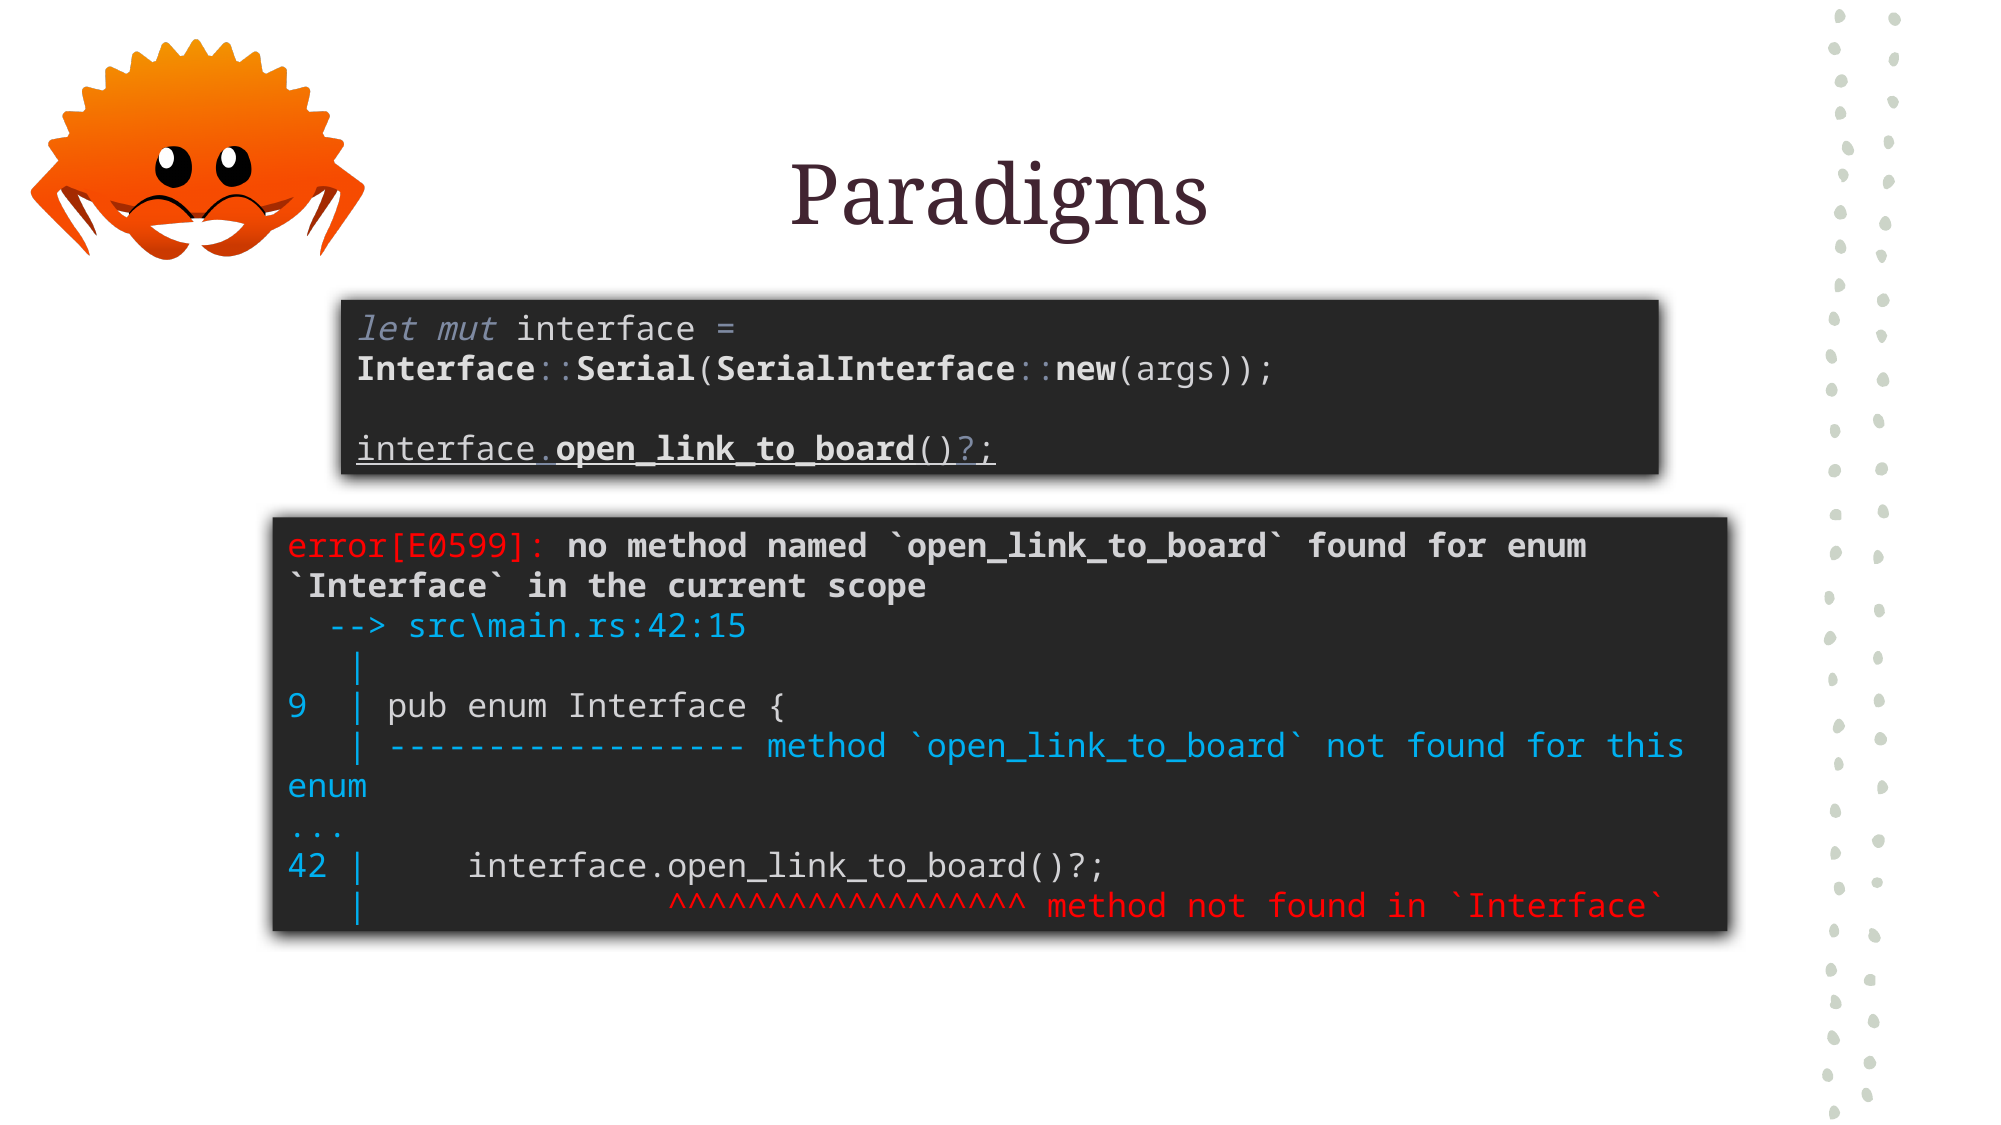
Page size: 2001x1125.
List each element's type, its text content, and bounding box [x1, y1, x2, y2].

text_box error[E0599]: no method named `open_link_to_board` found for enum `Interface` in the current scope --> src\main.rs:42:15 | 9 | pub enum Interface { | ------------------ method `open_link_to_board` not found for this enum ... 42 | interface.open_link_to_board()?; | ^^^^^^^^^^^^^^^^^^ method not found in `Interface` [272, 517, 1728, 932]
title Paradigms [209, 82, 1791, 300]
picture [17, 27, 377, 267]
text_box let mut interface = Interface::Serial(SerialInterface::new(args)); interface.open_link_to_board()?; [341, 299, 1659, 475]
